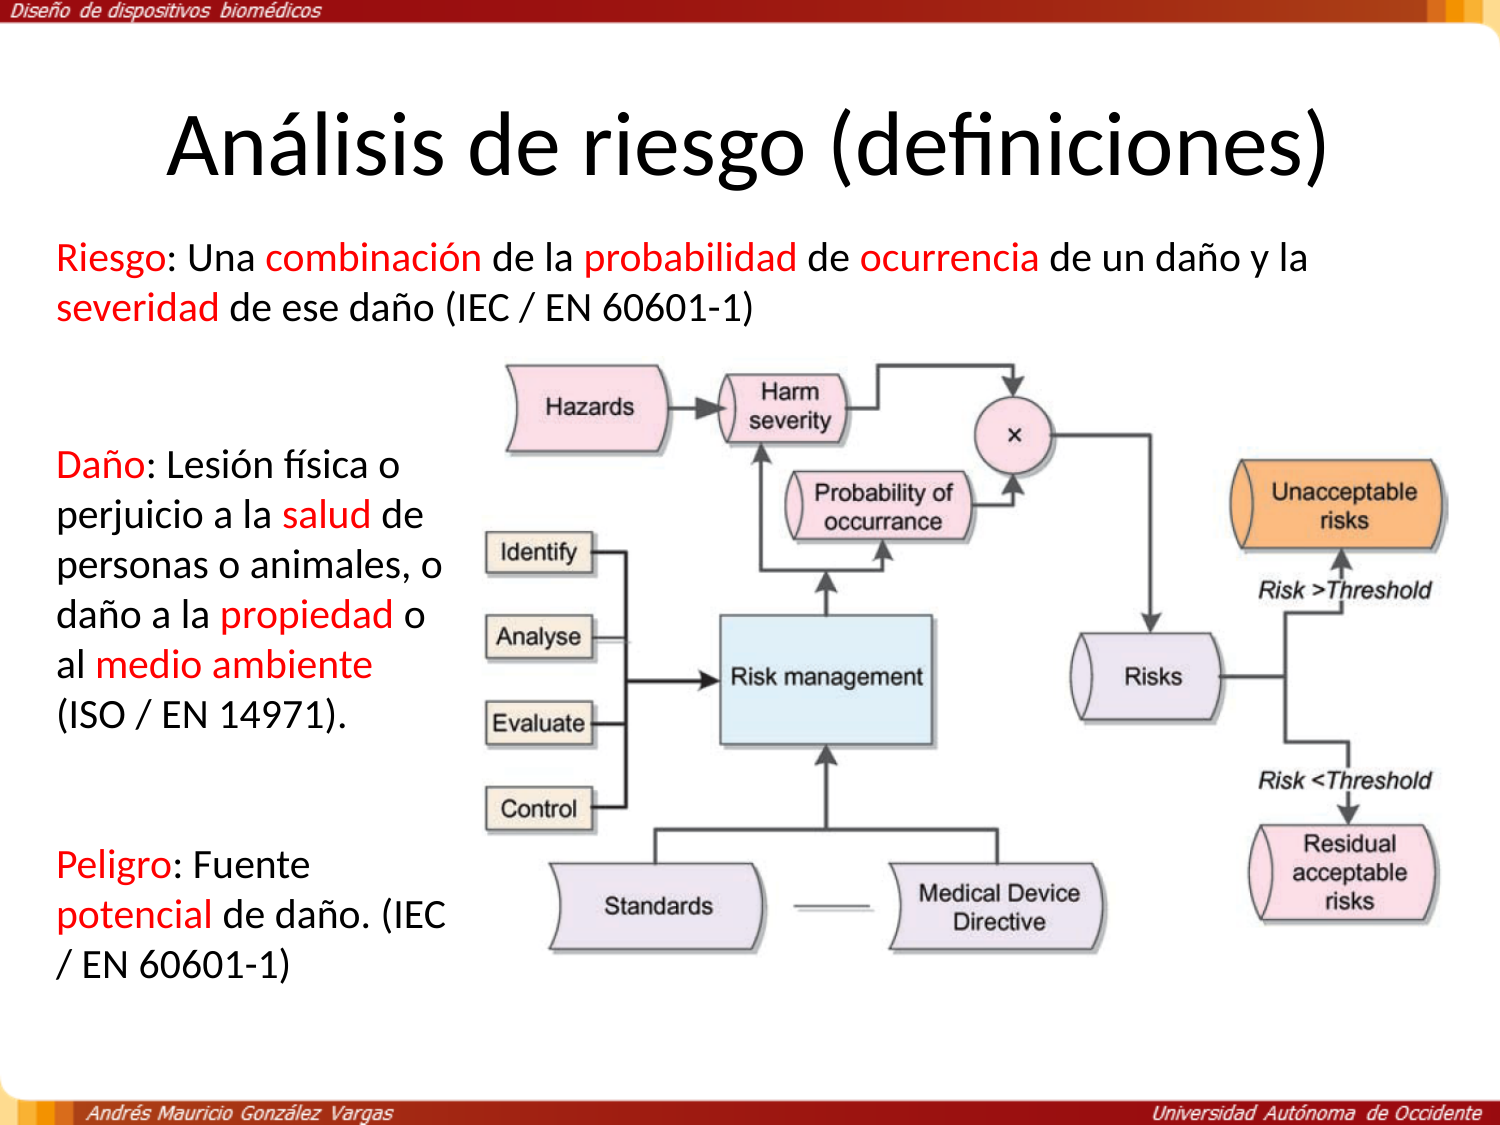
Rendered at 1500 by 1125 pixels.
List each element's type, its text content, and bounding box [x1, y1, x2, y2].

text_box Daño: Lesión física o perjuicio a la salud de personas o animales, o daño a la propiedad o al medio ambiente (ISO / EN 14971). Peligro: Fuente potencial de daño. (IEC / EN 60601-1) [41, 429, 467, 994]
title Análisis de riesgo (definiciones) [75, 45, 1425, 221]
text_box Riesgo: Una combinación de la probabilidad de ocurrencia de un daño y la severidad de ese daño (IEC / EN 60601-1) [41, 221, 1475, 337]
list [469, 356, 1455, 978]
picture [0, 0, 1500, 1125]
